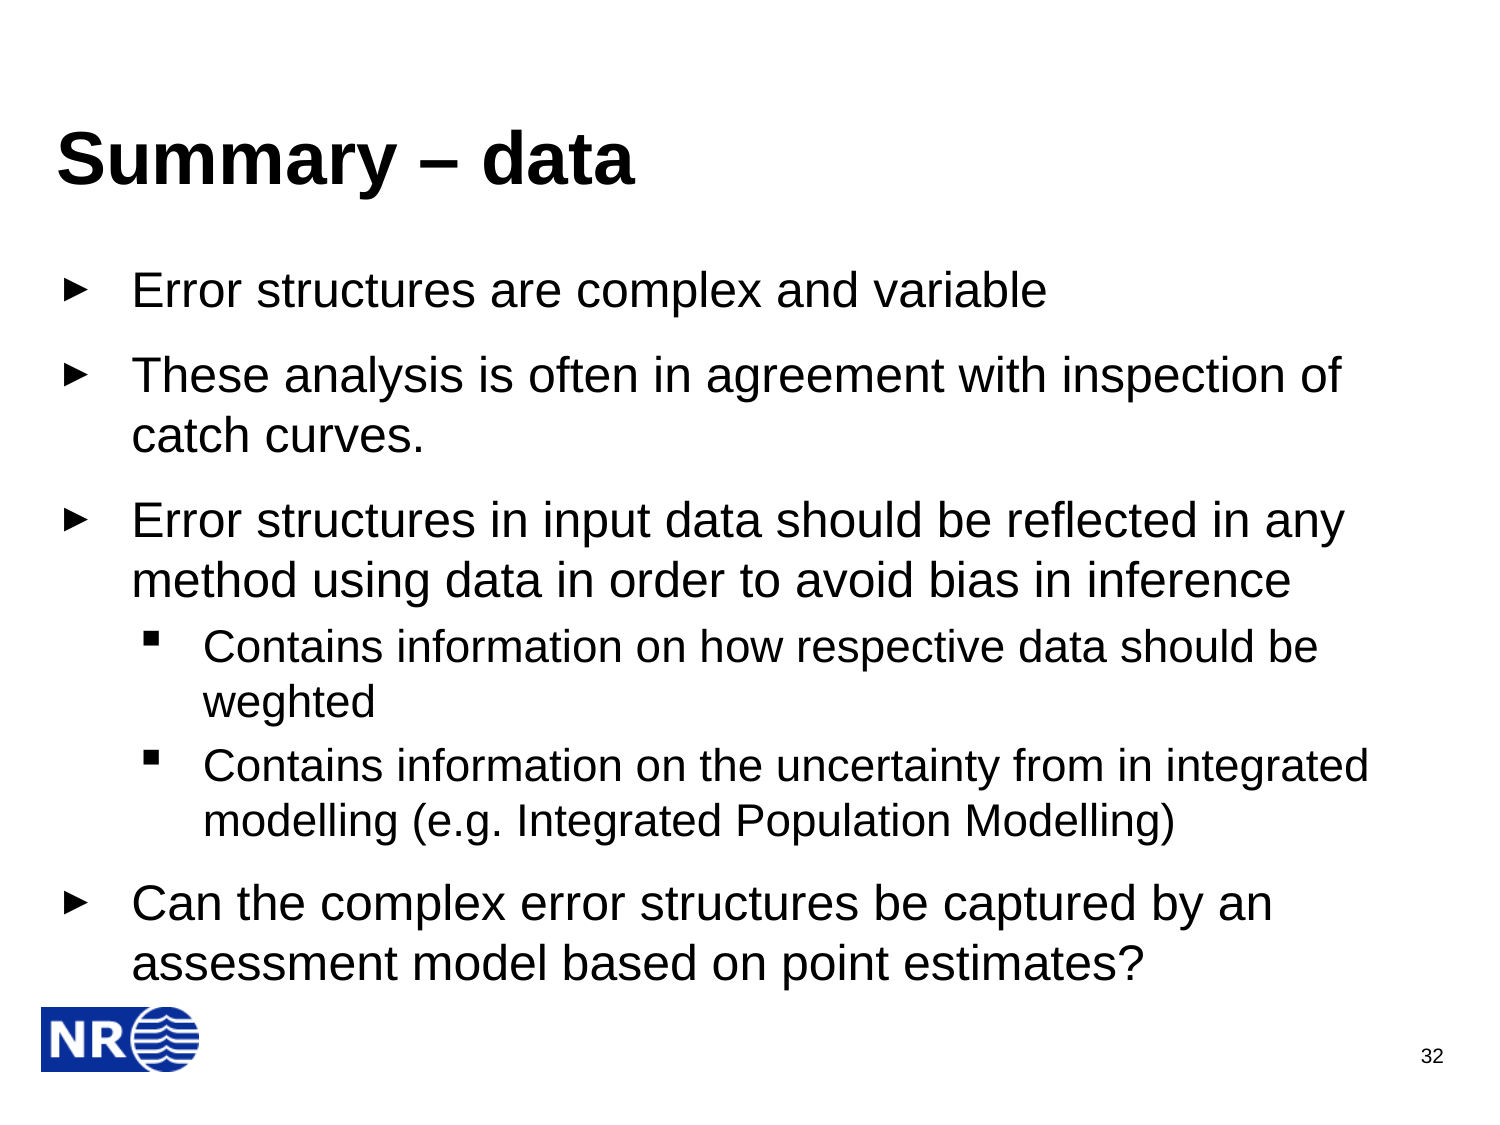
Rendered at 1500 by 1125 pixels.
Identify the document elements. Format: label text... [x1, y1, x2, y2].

picture [41, 1007, 199, 1072]
list Error structures are complex and variable These analysis is often in agreement with inspection of catch curves. Error structures in input data should be reflected in any method using data in order to avoid bias in inference Contains information on how respective data should be weghted Contains information on the uncertainty from in integrated modelling (e.g. Integrated Population Modelling) Can the complex error structures be captured by an assessment model based on point estimates? [41, 249, 1459, 925]
title Summary – data [41, 42, 1459, 209]
slide_number 32 [1394, 1035, 1459, 1083]
